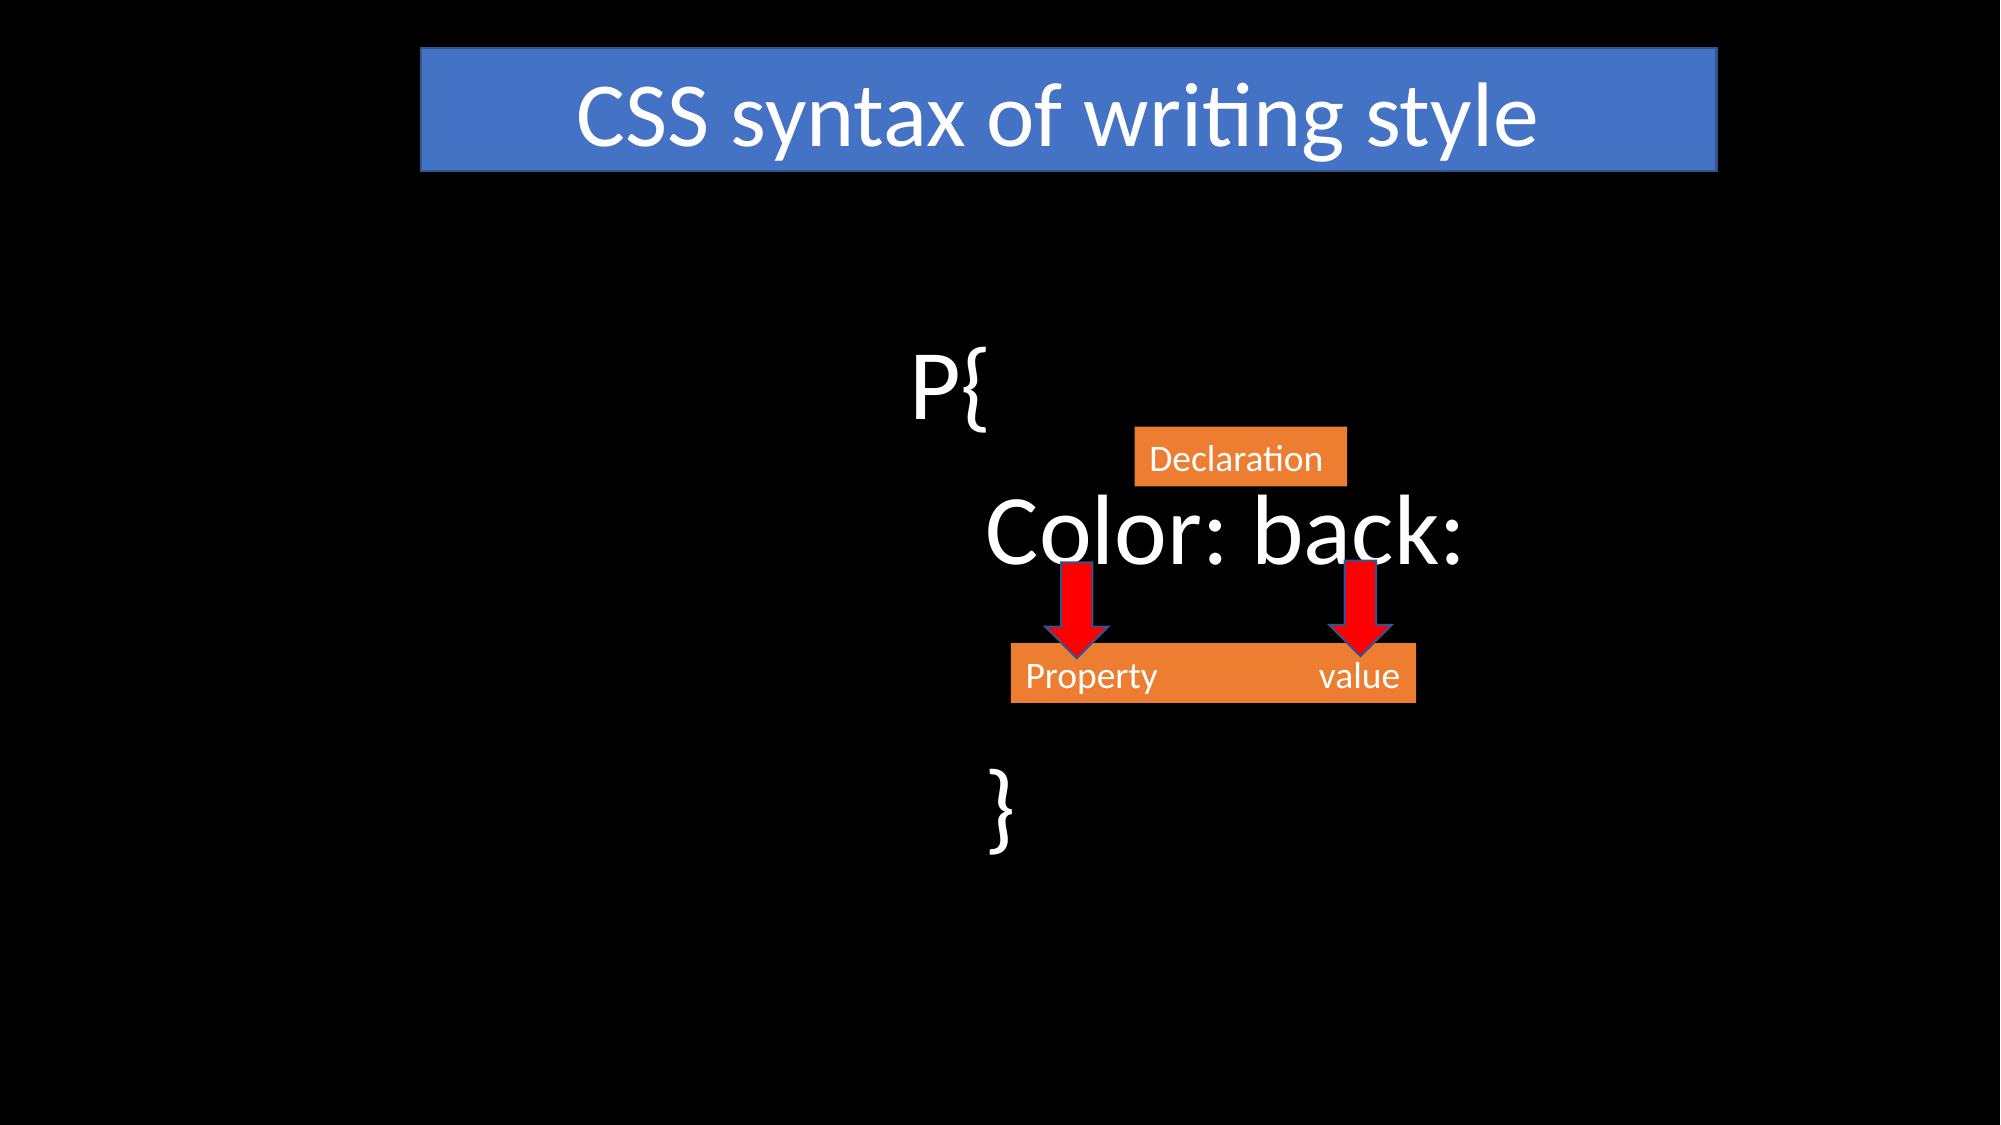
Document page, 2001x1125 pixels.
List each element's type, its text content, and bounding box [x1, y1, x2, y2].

text_box Property value [1010, 643, 1417, 703]
text_box P{ [894, 312, 1008, 447]
text_box [1042, 561, 1111, 660]
text_box Color: back: [971, 456, 1511, 592]
text_box [1326, 559, 1395, 658]
text_box } [969, 734, 1031, 869]
text_box CSS syntax of writing style [420, 47, 1718, 172]
text_box Declaration [1134, 426, 1348, 487]
